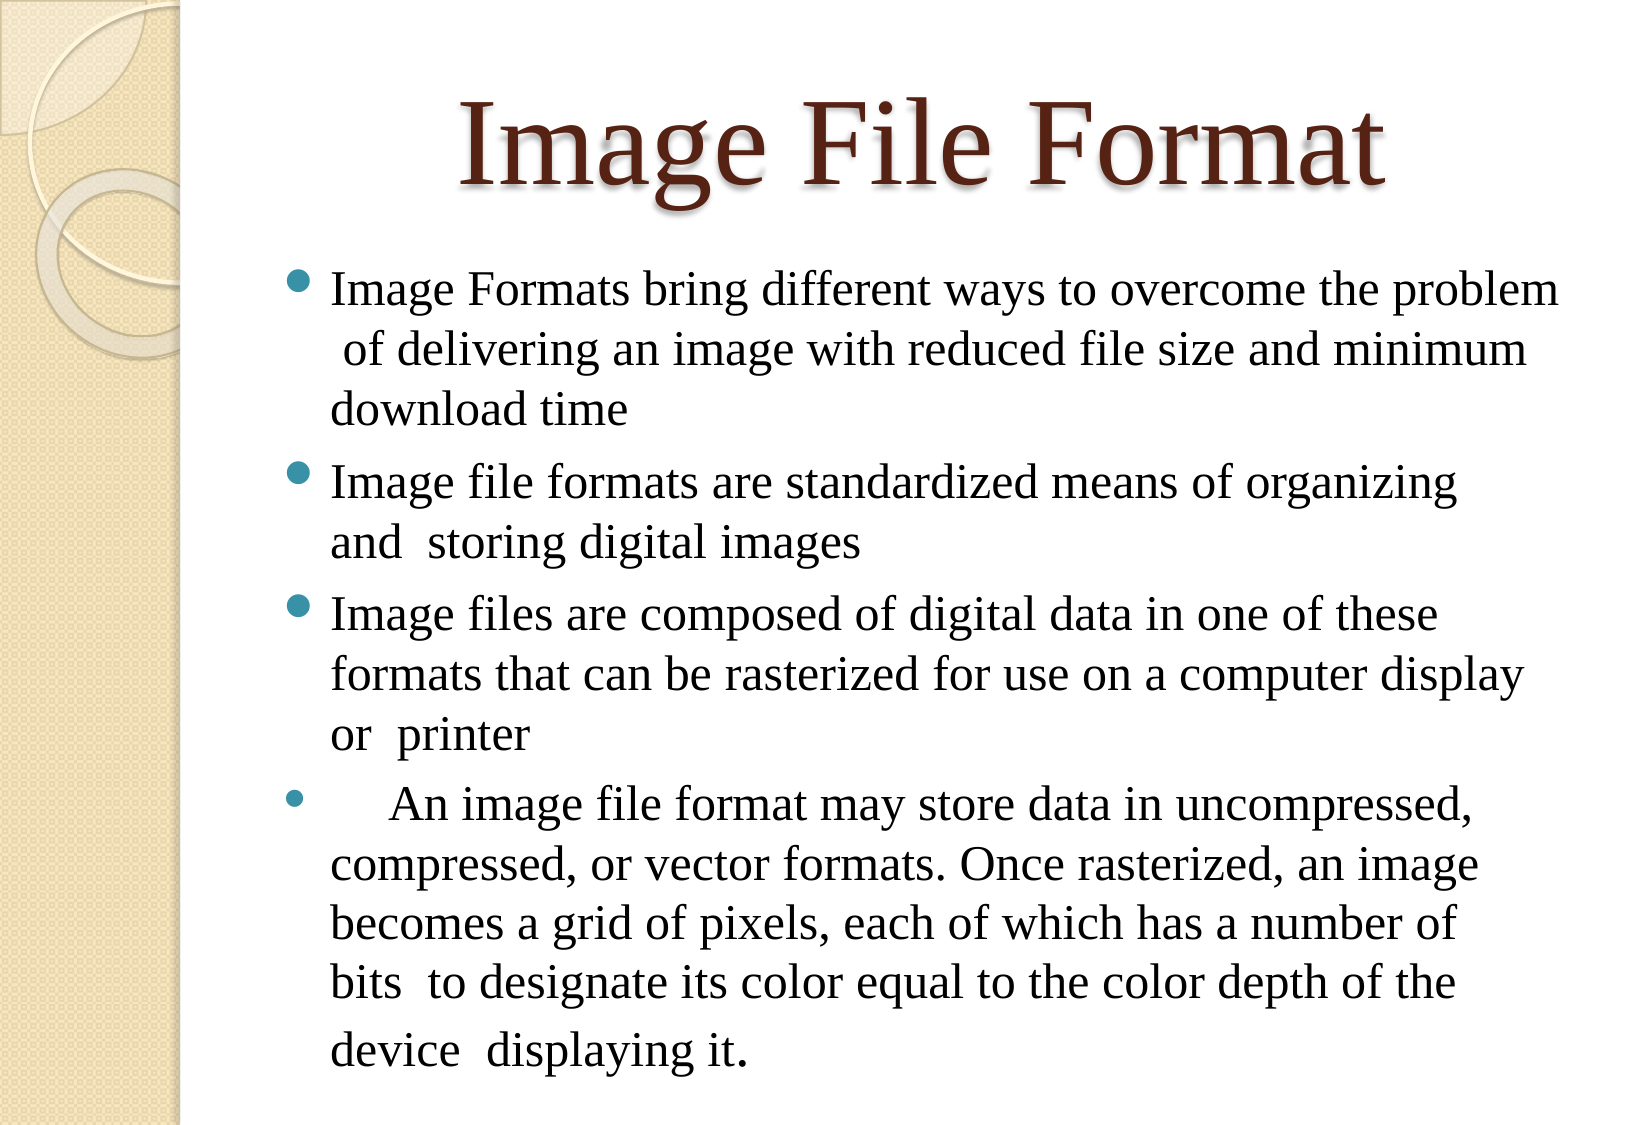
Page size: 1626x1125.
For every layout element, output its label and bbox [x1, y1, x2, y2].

picture [373, 23, 1470, 226]
text_box [0, 0, 1625, 1125]
